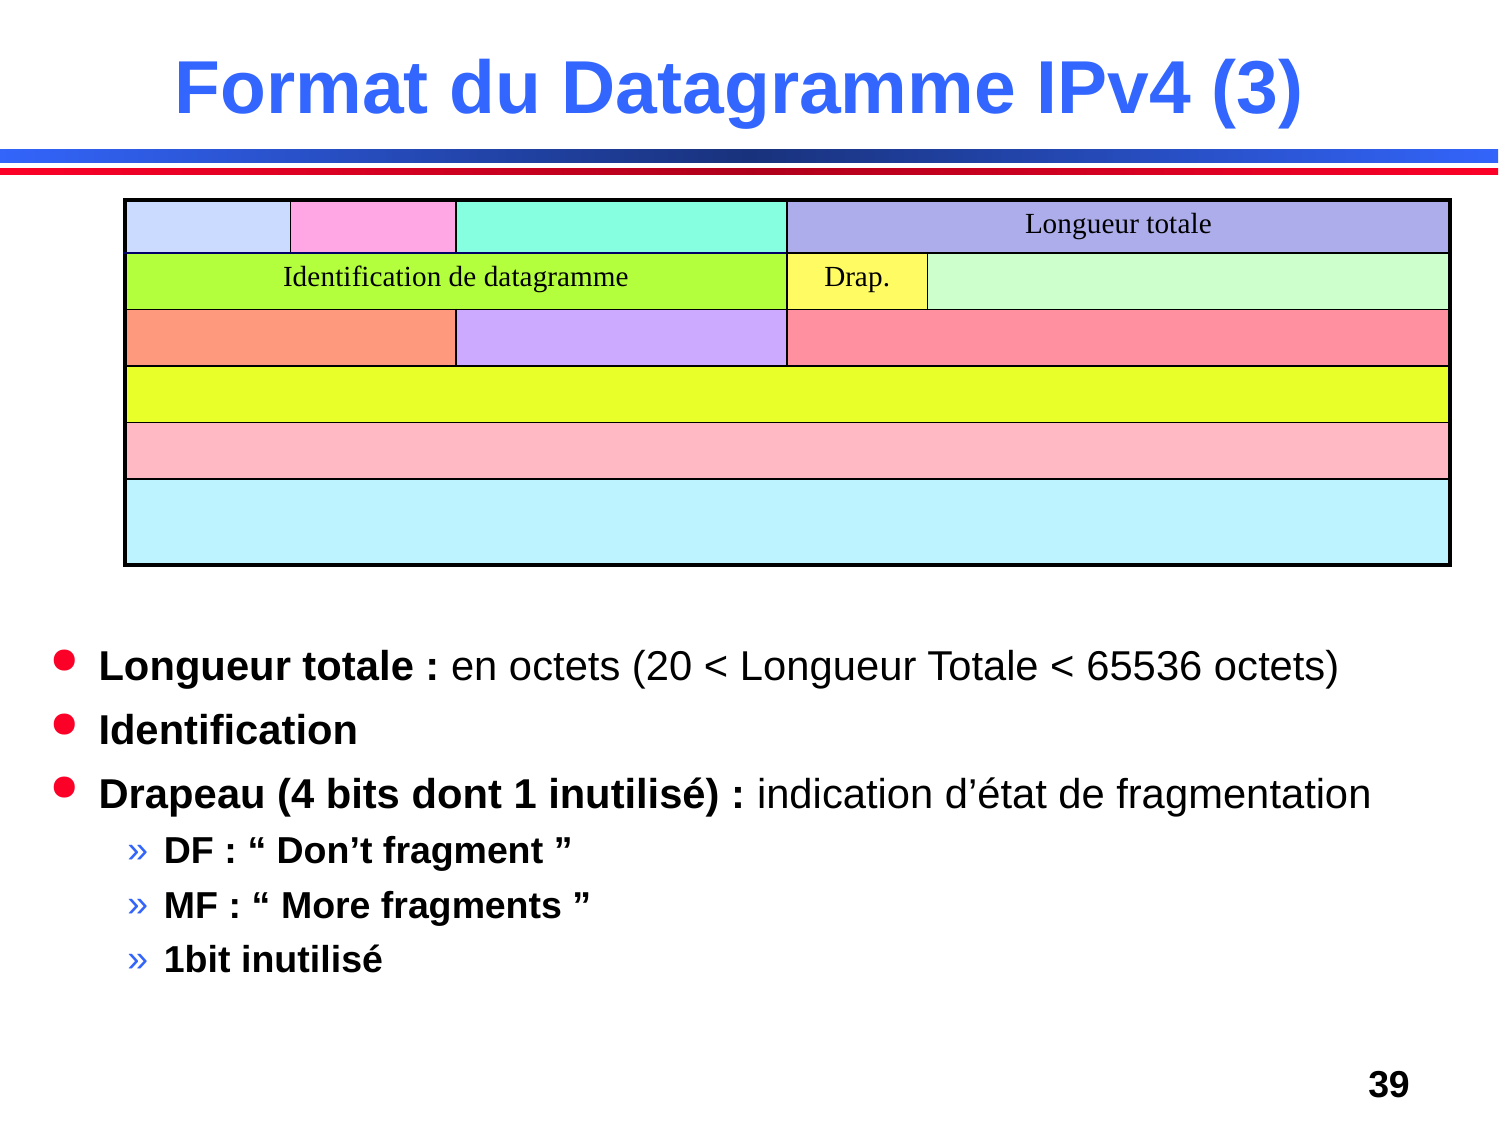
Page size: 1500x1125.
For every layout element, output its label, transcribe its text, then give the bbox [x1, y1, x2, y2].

table_cell Identification de datagramme [127, 254, 786, 309]
table_cell [127, 367, 1448, 422]
table_header [127, 202, 290, 252]
table_cell [788, 310, 1448, 365]
table_header [291, 202, 455, 252]
text_box Longueur totale : en octets (20 < Longueur Totale < 65536 octets) Identification Drapeau (4 bits dont 1 inutilisé) : indication d’état de fragmentation DF : “ Don’t fragment ” MF : “ More fragments ” 1bit inutilisé [37, 637, 1475, 1050]
table_cell [127, 310, 455, 365]
table_header [457, 202, 786, 252]
table_cell [127, 423, 1448, 478]
table_cell [127, 480, 1448, 563]
table_header Longueur totale [788, 202, 1448, 252]
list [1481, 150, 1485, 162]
table_cell [928, 254, 1448, 309]
title Format du Datagramme IPv4 (3) [112, 37, 1388, 138]
table_cell Drap. [788, 254, 927, 309]
table_cell [457, 310, 786, 365]
slide_number 39 [1187, 1050, 1500, 1125]
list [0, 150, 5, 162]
